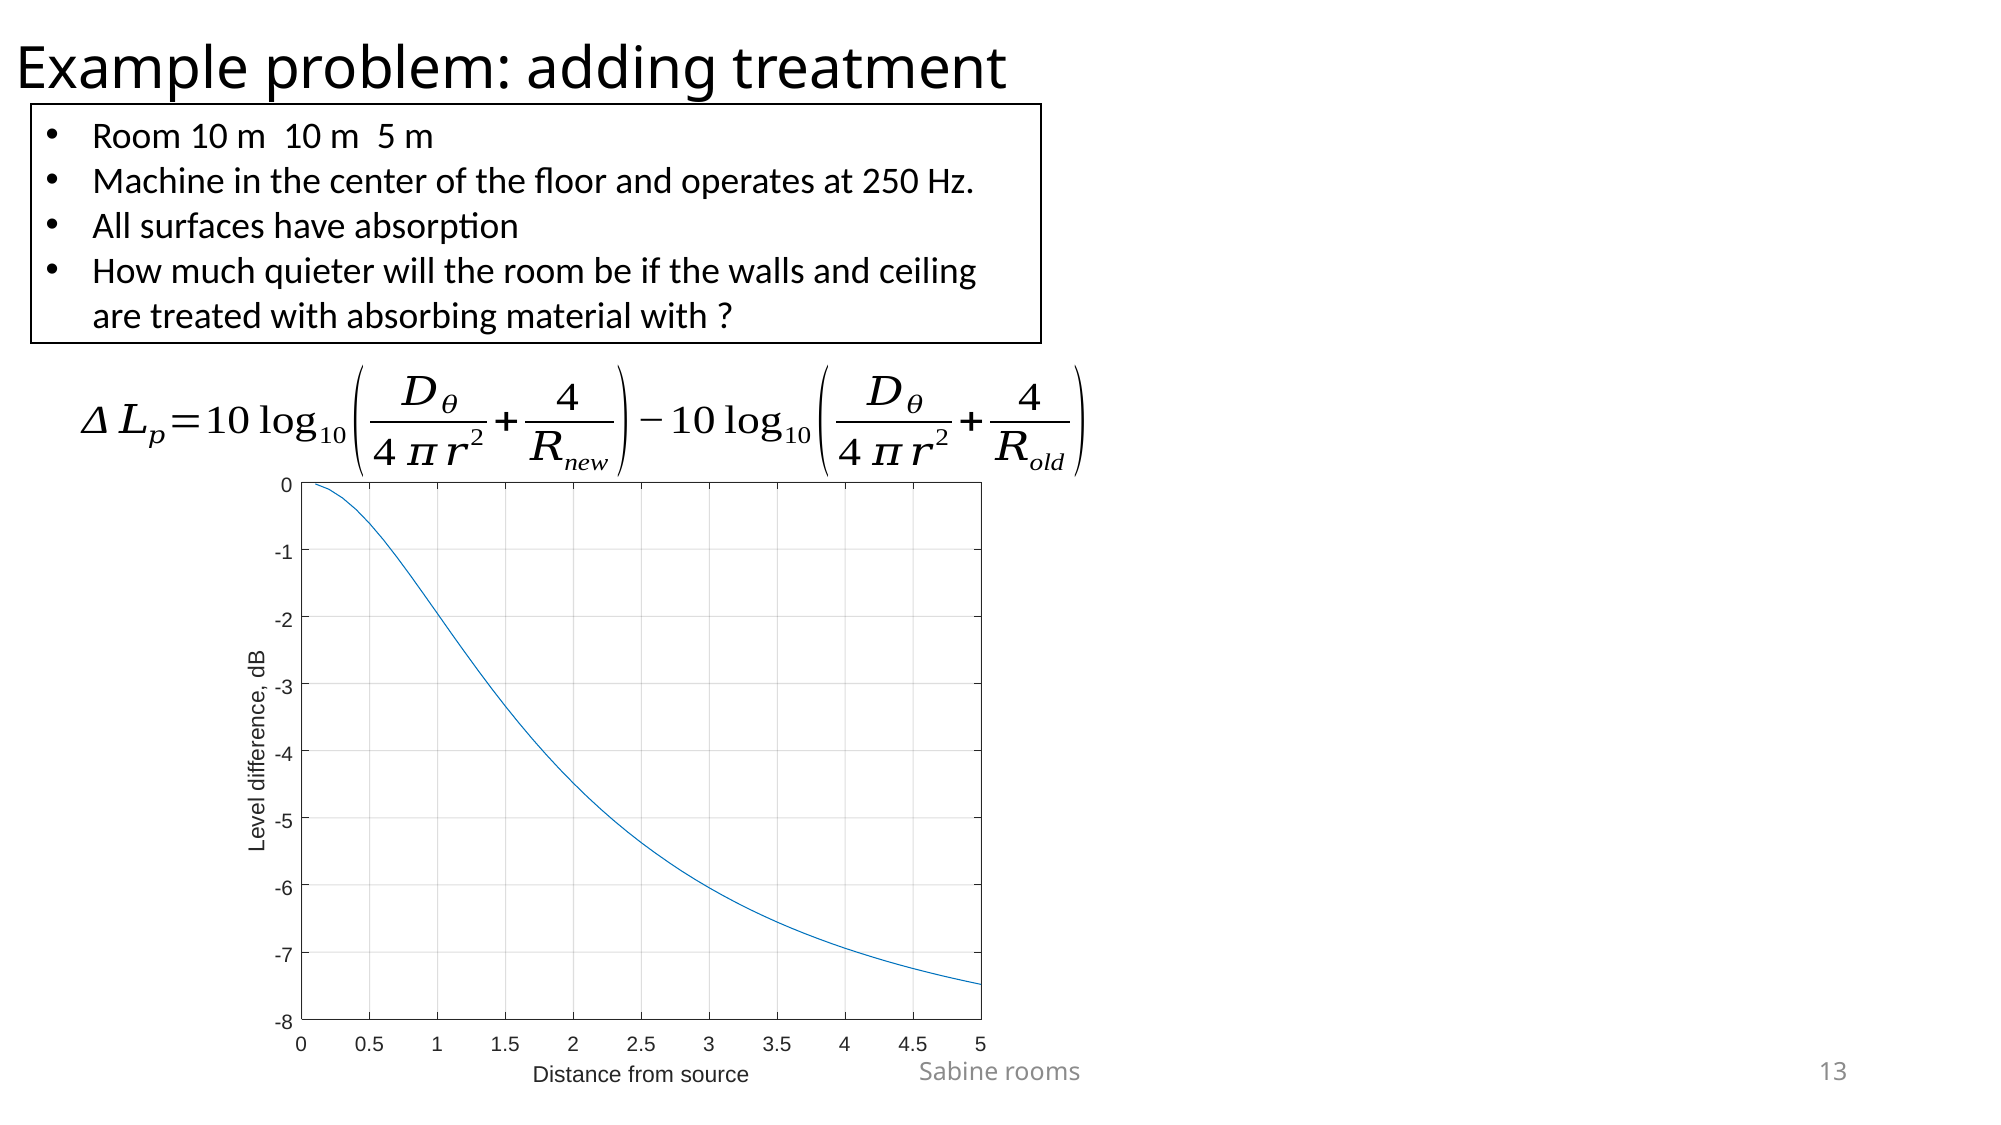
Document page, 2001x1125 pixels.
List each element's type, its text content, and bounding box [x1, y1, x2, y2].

title Example problem: adding treatment [0, 0, 2000, 140]
footer Sabine rooms [662, 1042, 1338, 1103]
picture [187, 433, 1063, 1090]
slide_number 13 [1412, 1042, 1863, 1103]
